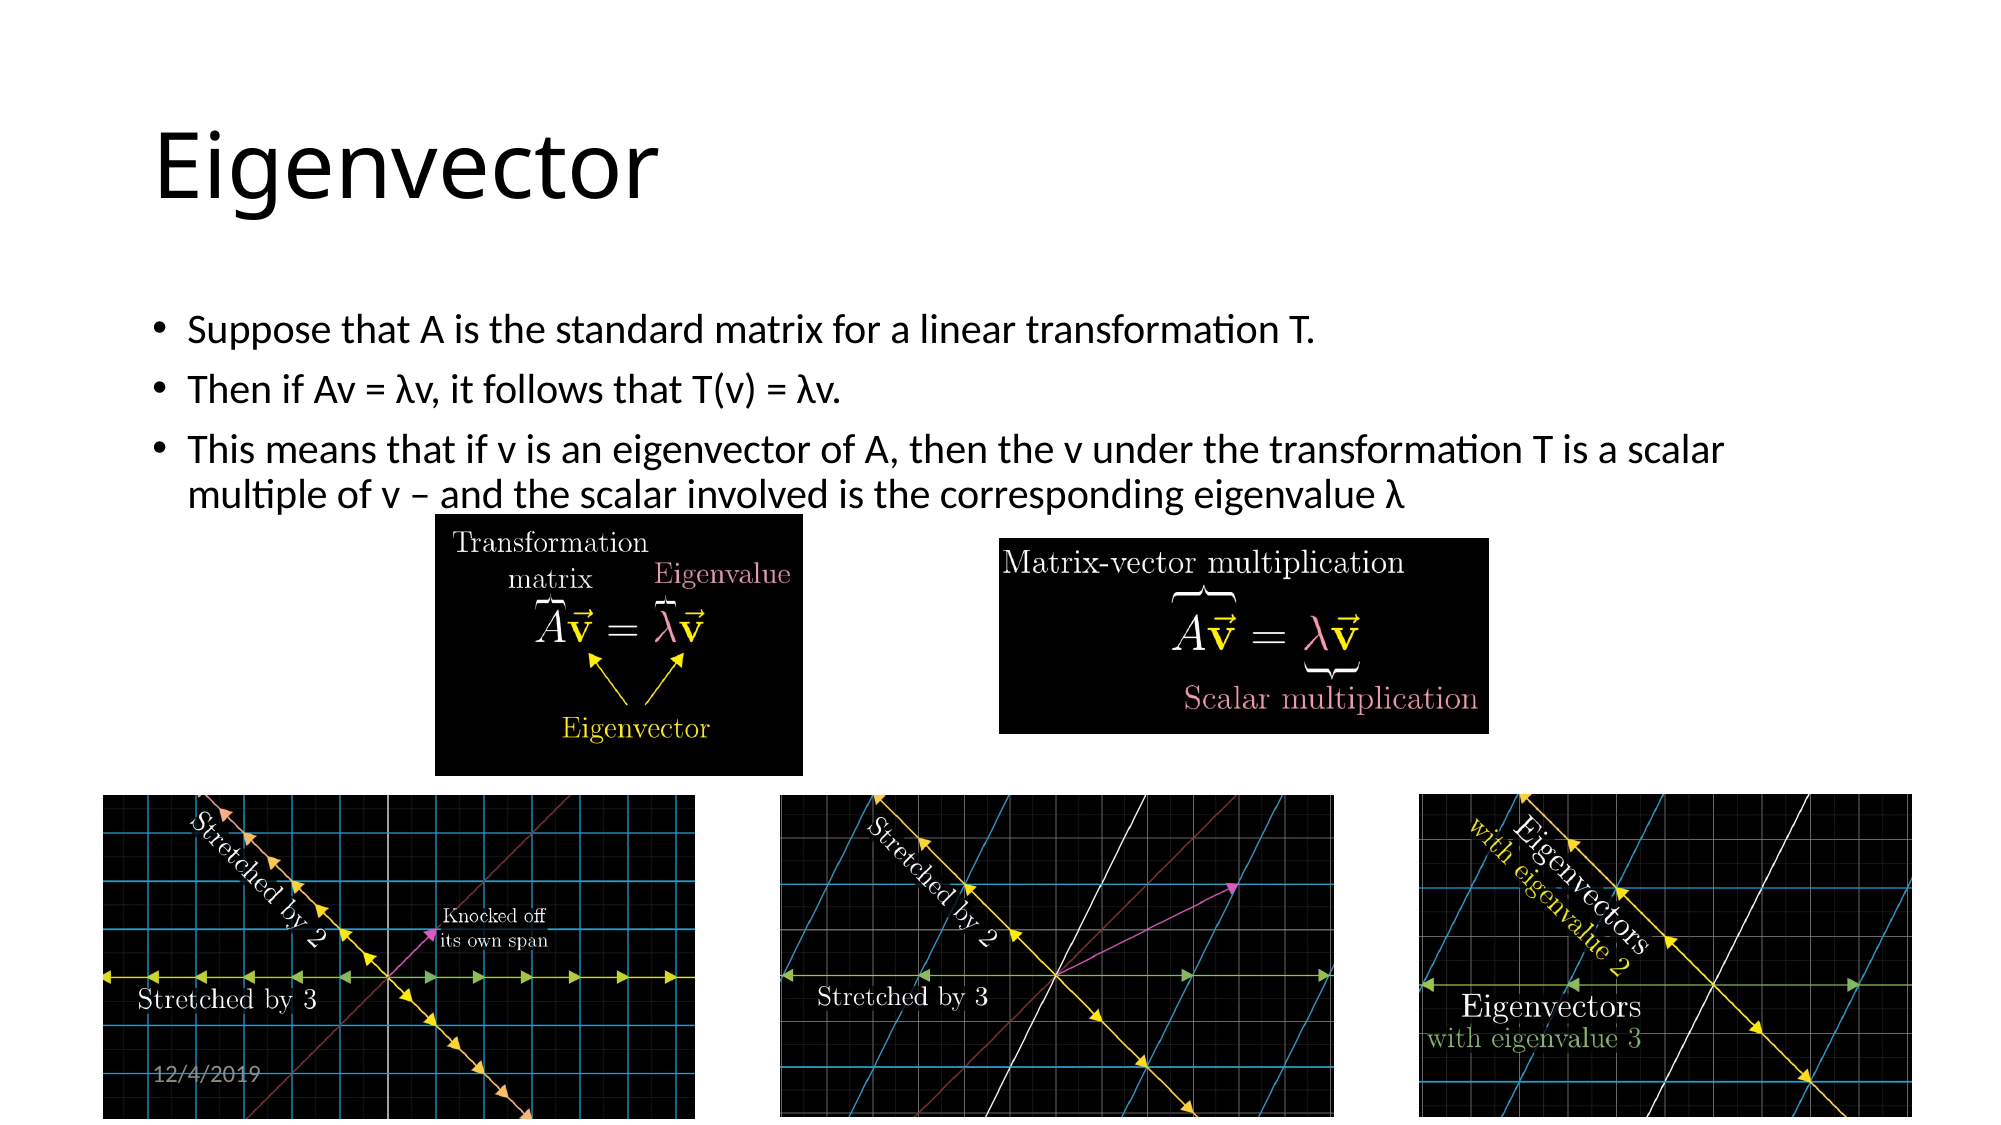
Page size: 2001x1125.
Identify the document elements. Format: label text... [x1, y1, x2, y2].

title Eigenvector [137, 59, 1863, 278]
picture [435, 514, 803, 776]
picture [103, 795, 695, 1119]
picture [1419, 794, 1912, 1117]
picture [999, 538, 1489, 734]
slide_number 15 [1412, 1042, 1419, 1103]
list Suppose that A is the standard matrix for a linear transformation T. Then if Av = λv, it follows that T(v) = λv. This means that if v is an eigenvector of A, then the v under the transformation T is a scalar multiple of v – and the scalar involved is the corresponding eigenvalue λ . [137, 299, 1863, 1014]
picture [780, 795, 1334, 1117]
